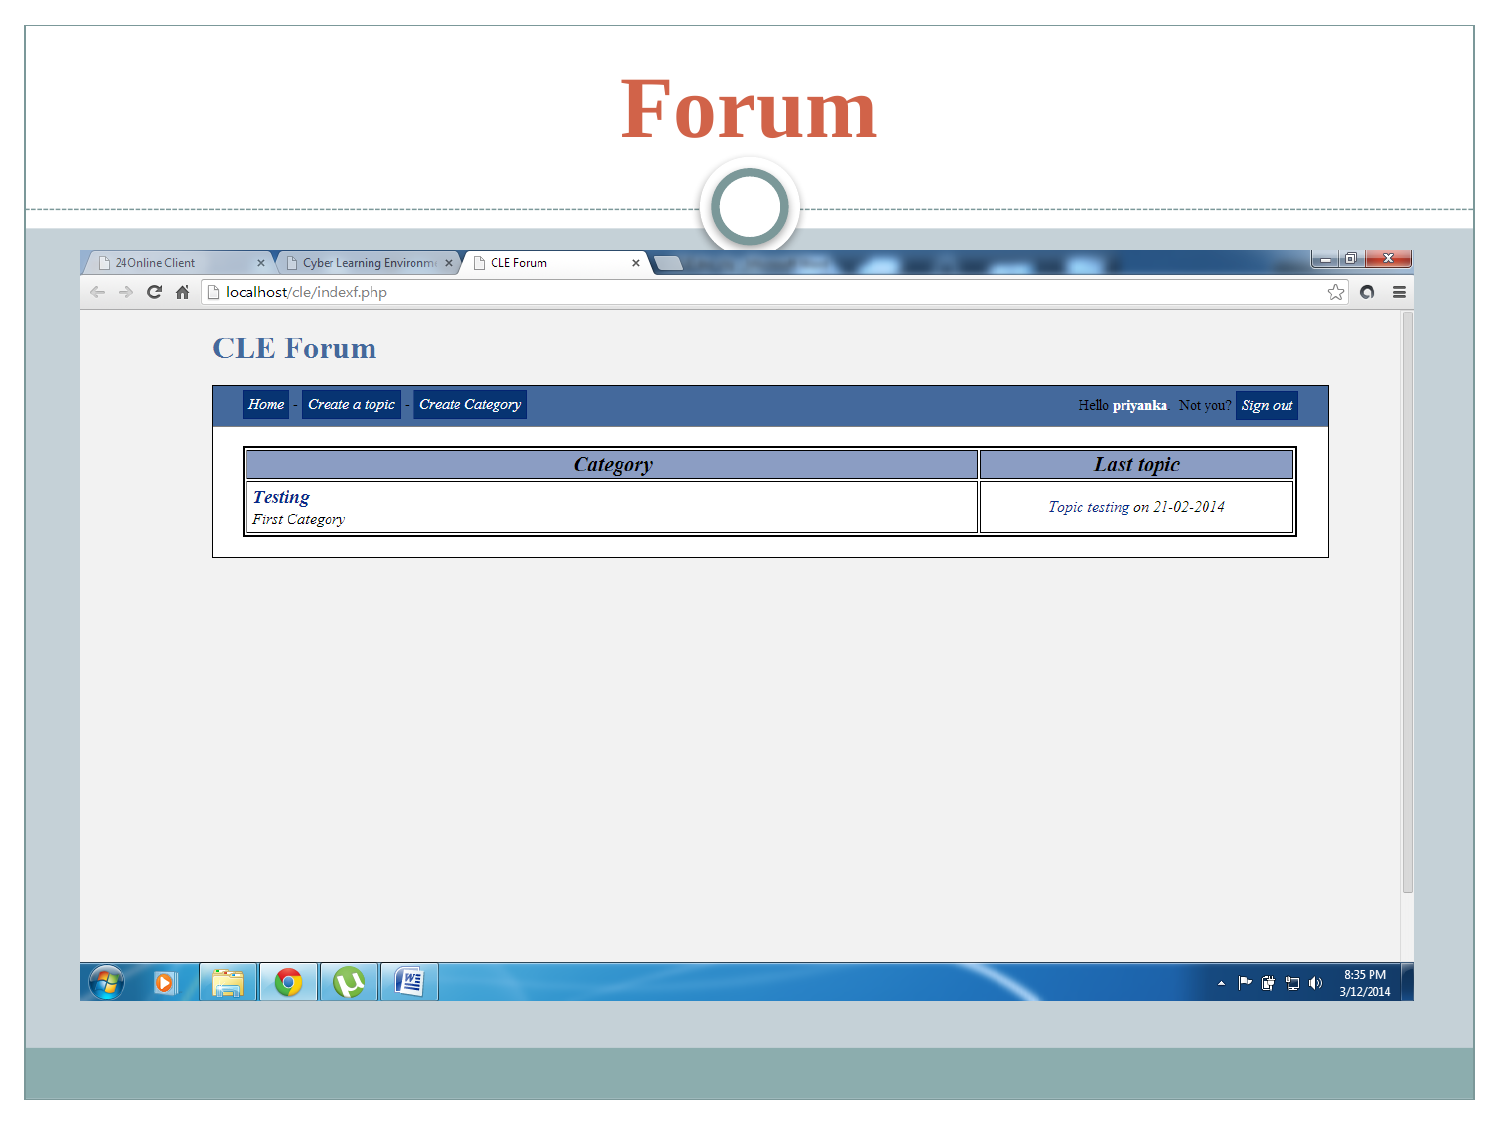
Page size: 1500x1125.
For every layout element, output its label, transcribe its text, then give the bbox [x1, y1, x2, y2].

title Forum [49, 37, 1450, 162]
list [79, 250, 1415, 1001]
